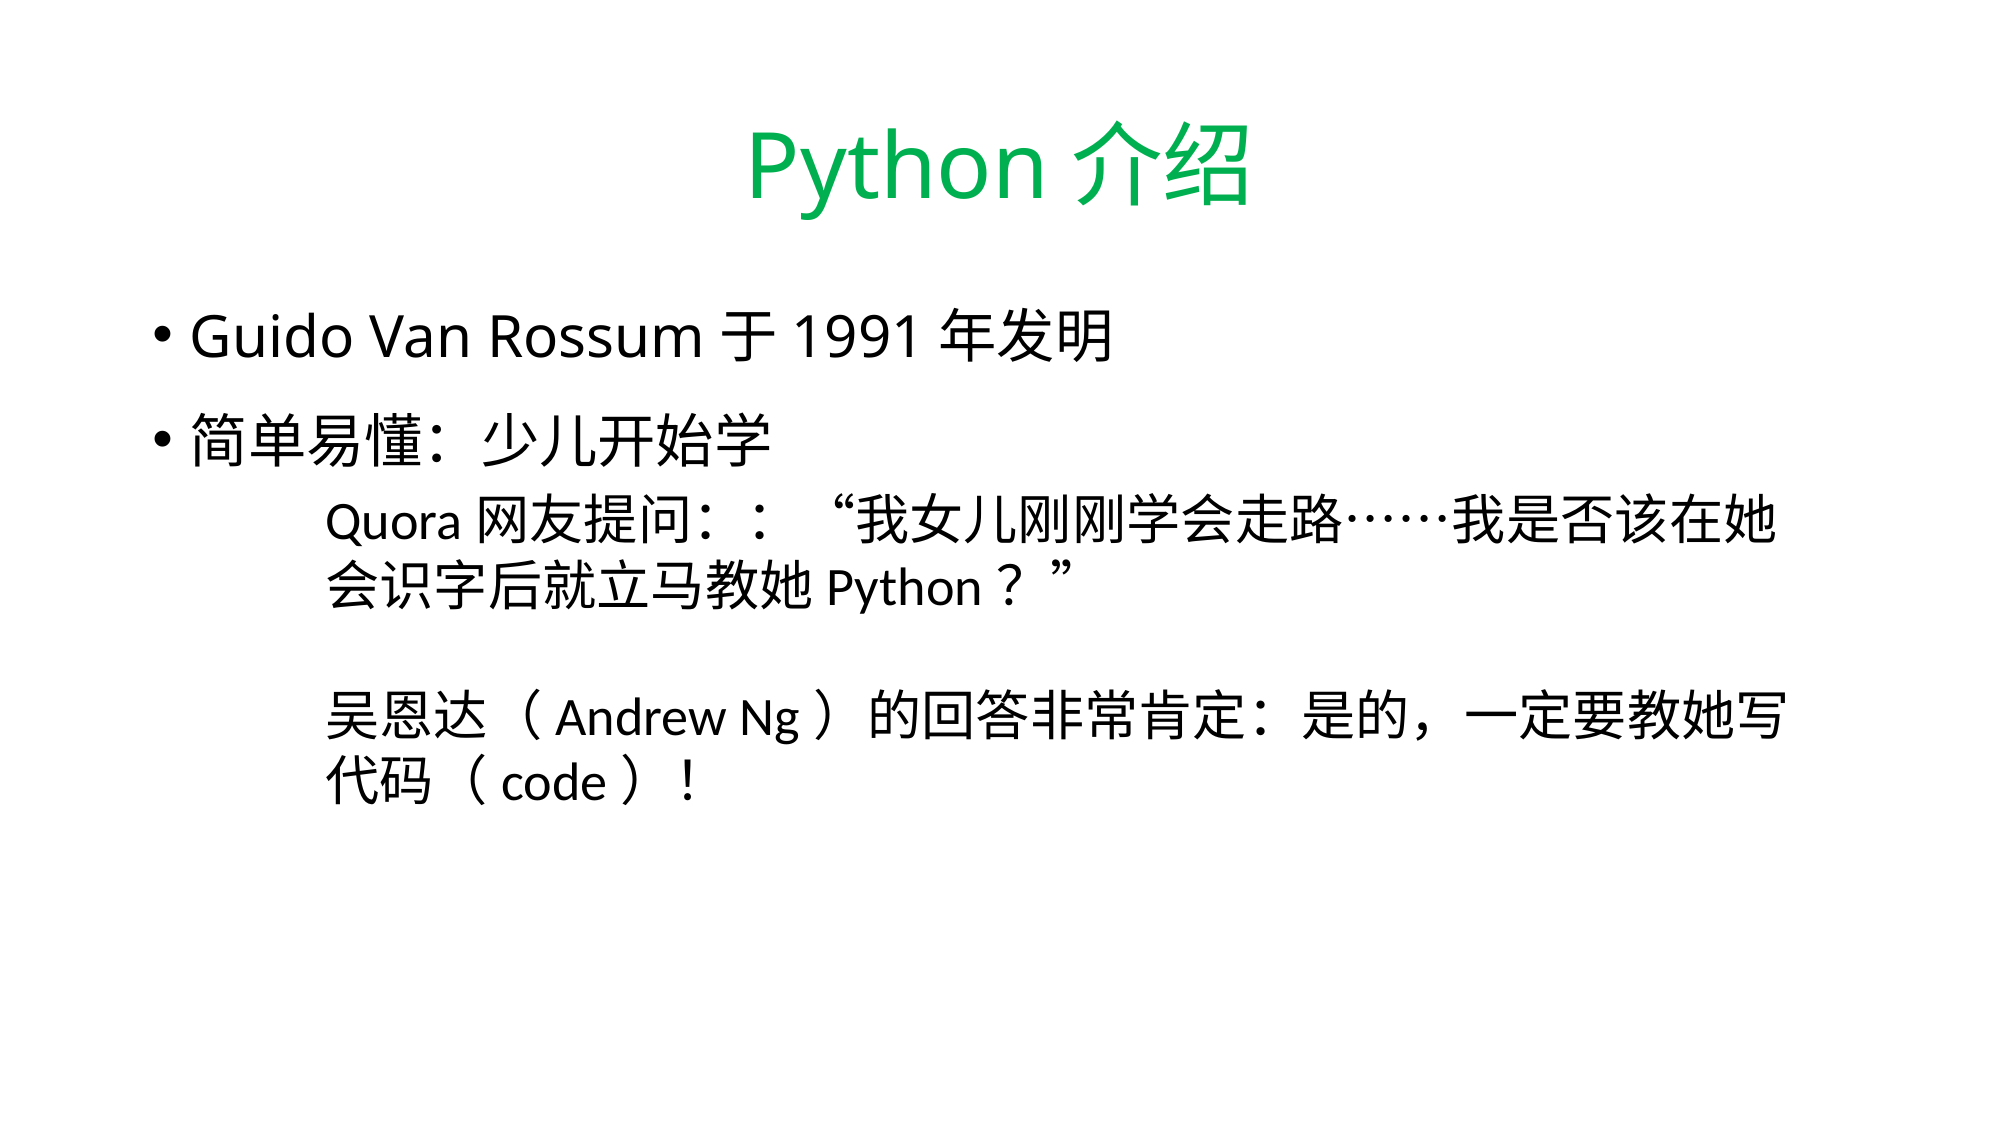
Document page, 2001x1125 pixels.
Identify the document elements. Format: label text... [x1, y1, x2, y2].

list Guido Van Rossum于1991年发明 简单易懂：少儿开始学 [137, 277, 1863, 1014]
title Python介绍 [137, 59, 1863, 277]
text_box Quora网友提问：：“我女儿刚刚学会走路……我是否该在她会识字后就立马教她Python？” 吴恩达（Andrew Ng）的回答非常肯定：是的，一定要教她写代码（code）！ [310, 478, 1825, 819]
